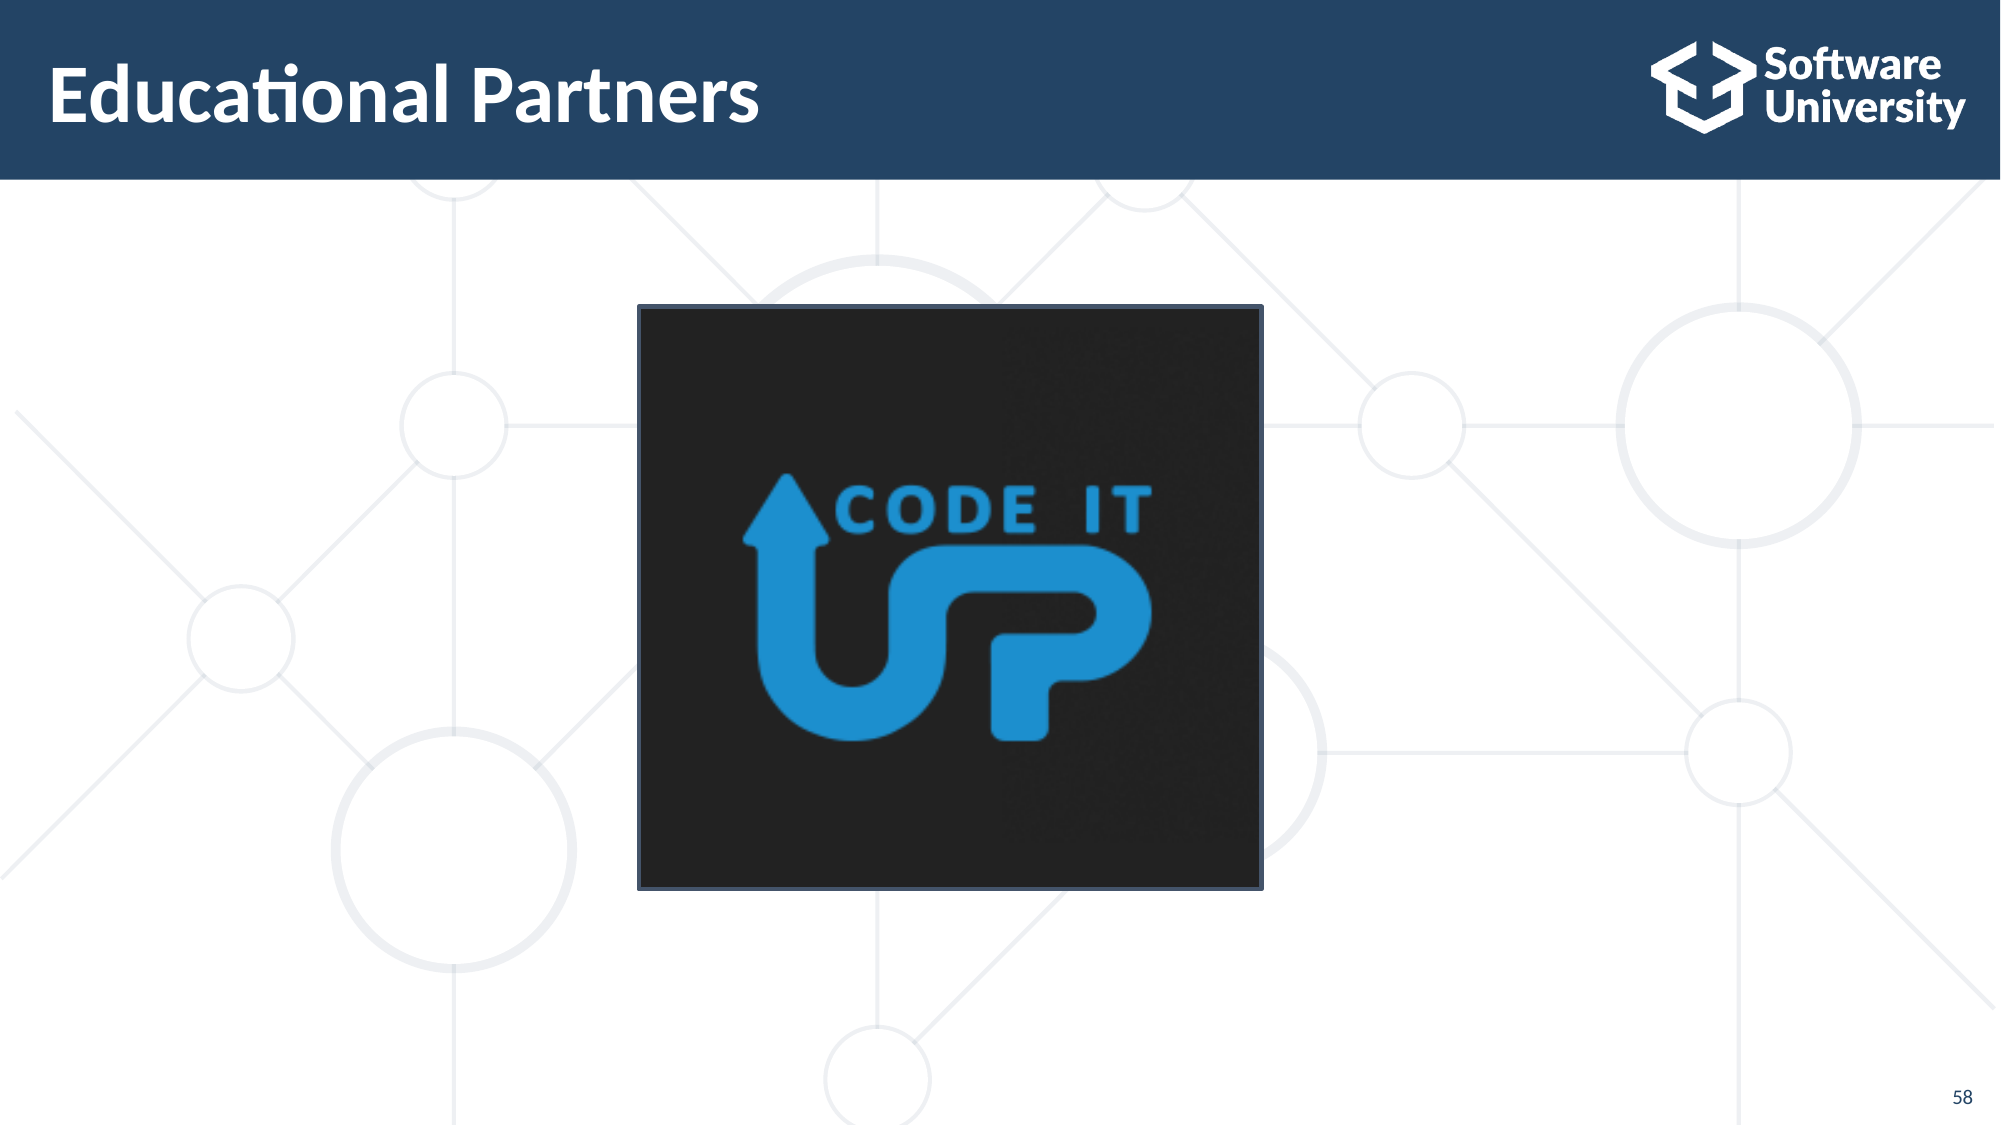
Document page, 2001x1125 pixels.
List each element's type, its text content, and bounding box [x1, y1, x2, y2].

picture [1651, 41, 1966, 134]
slide_number 58 [1927, 1067, 1989, 1117]
picture [640, 308, 1260, 887]
title Educational Partners [31, 16, 1625, 162]
